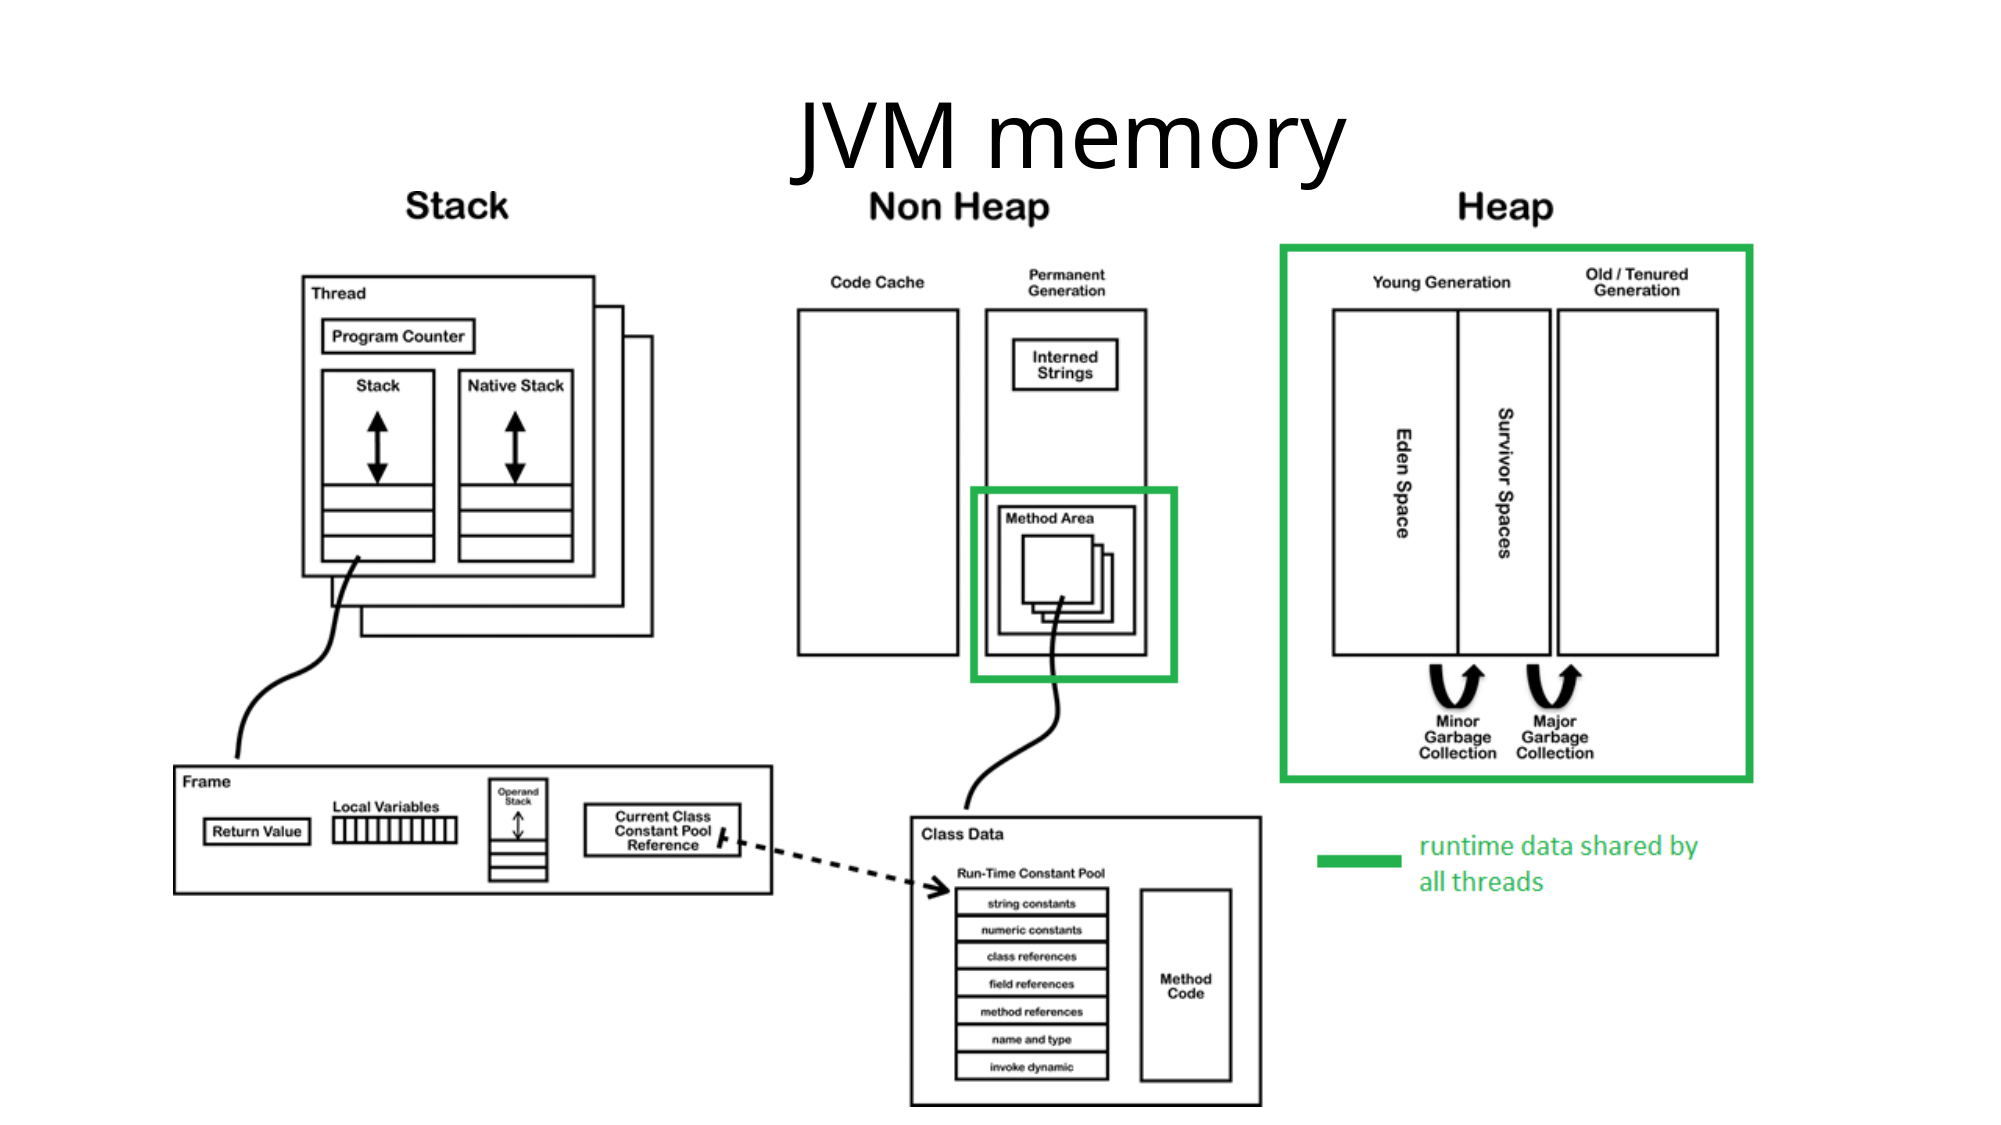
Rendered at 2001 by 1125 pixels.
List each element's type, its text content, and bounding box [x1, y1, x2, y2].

picture [173, 191, 1760, 1107]
title JVM memory [782, 30, 2000, 248]
